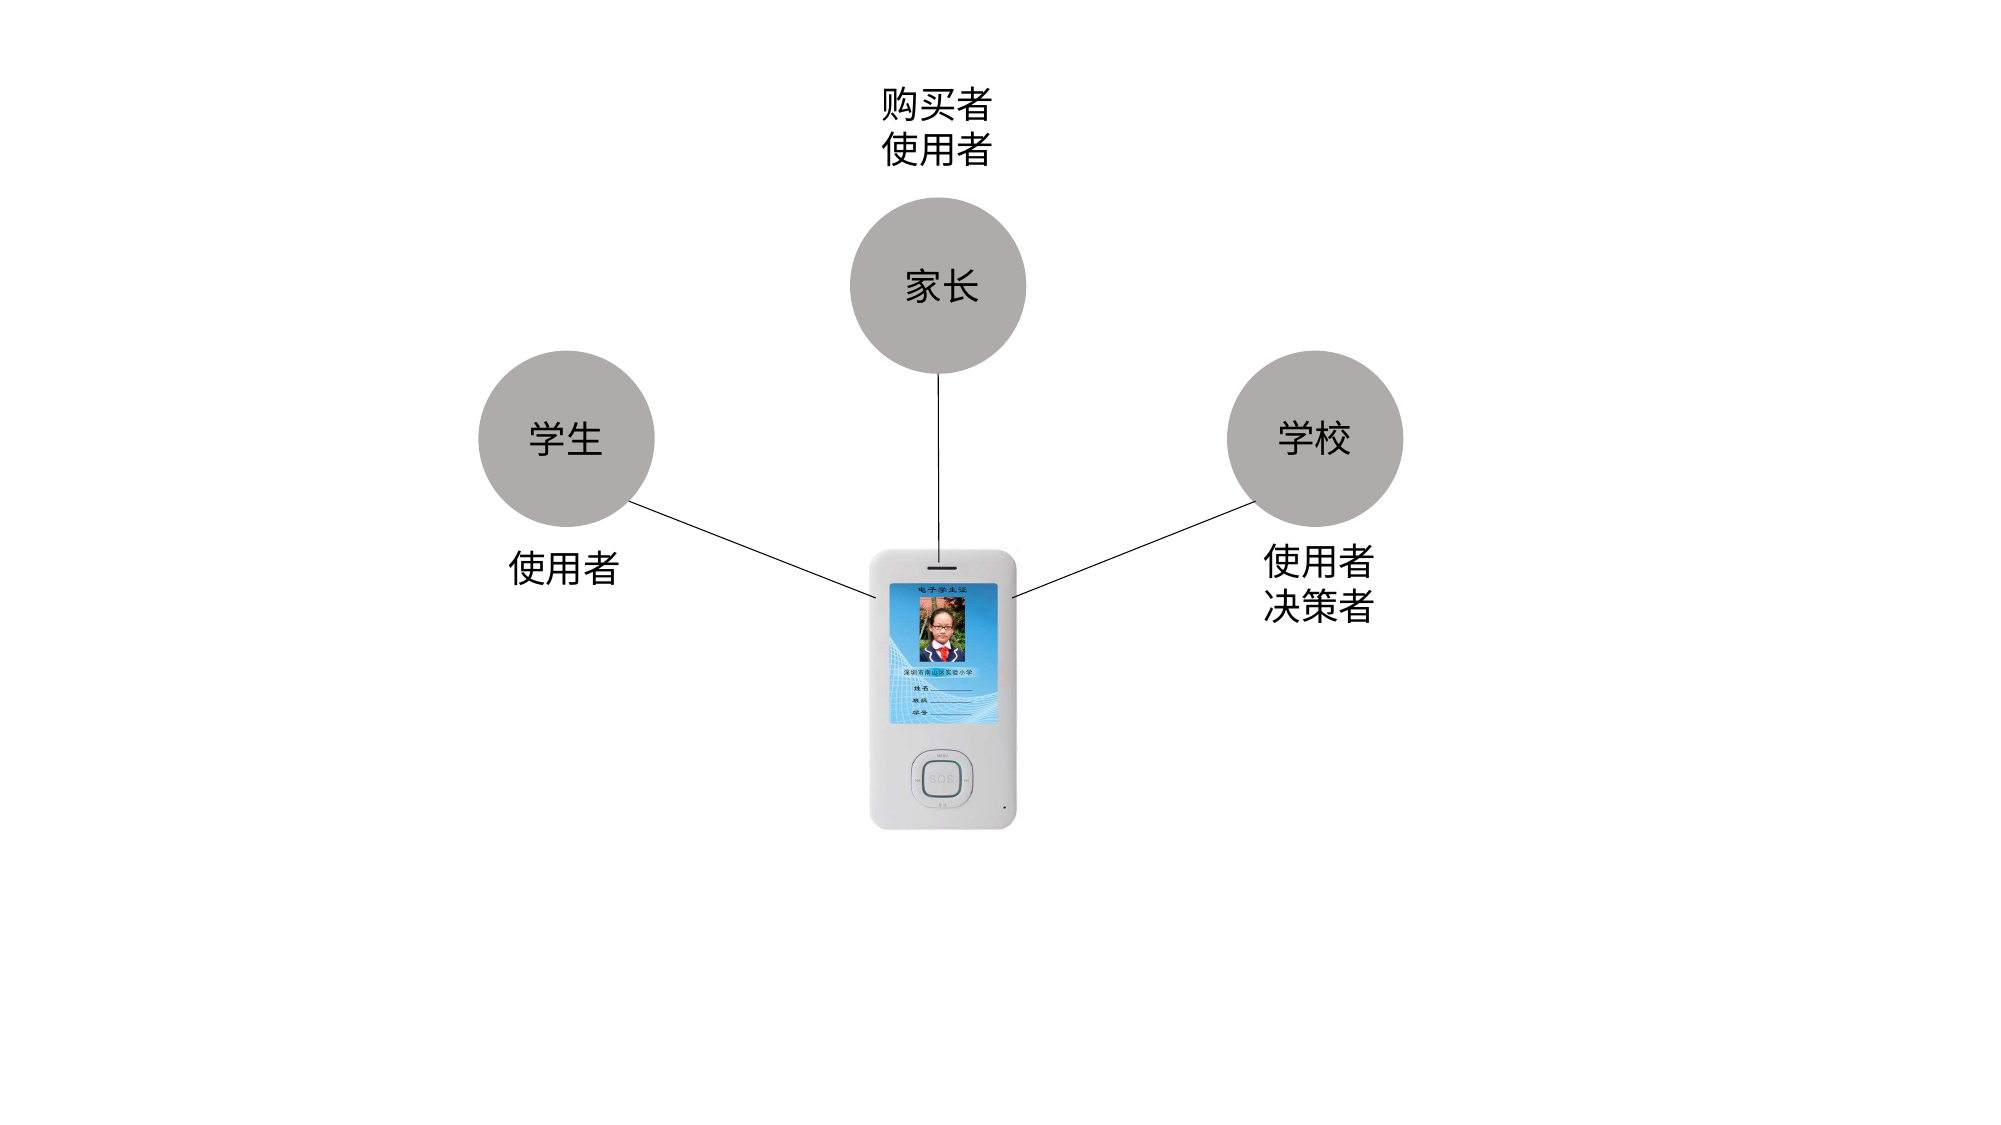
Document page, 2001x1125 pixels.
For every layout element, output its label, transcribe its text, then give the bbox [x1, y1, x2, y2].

text_box 购买者 使用者 [867, 74, 1010, 179]
text_box [1226, 349, 1405, 528]
text_box [477, 349, 656, 528]
text_box 使用者 [493, 537, 628, 598]
text_box [848, 196, 1028, 375]
picture [739, 486, 1146, 893]
text_box 学生 [514, 408, 619, 469]
text_box 学校 [1262, 407, 1368, 468]
text_box 使用者 决策者 [1248, 531, 1392, 636]
text_box 家长 [889, 255, 995, 316]
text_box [1012, 501, 1256, 598]
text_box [628, 501, 876, 598]
